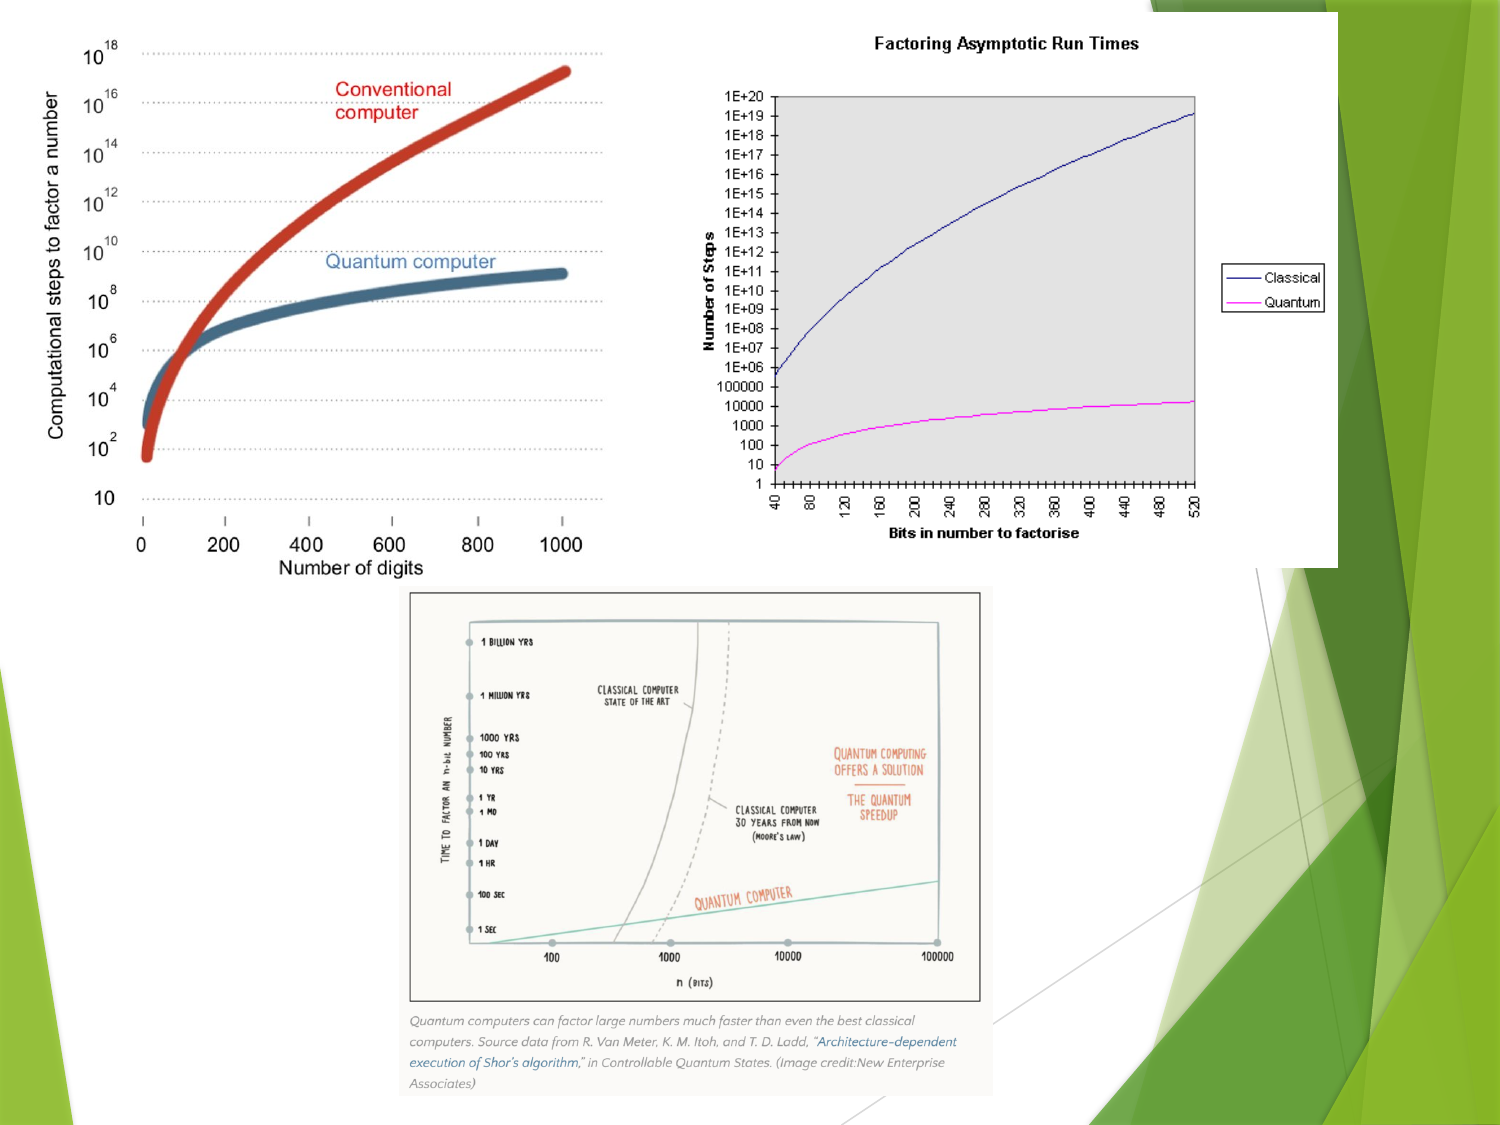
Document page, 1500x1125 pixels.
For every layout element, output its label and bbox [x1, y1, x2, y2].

picture [36, 31, 994, 1096]
picture [674, 11, 1338, 568]
